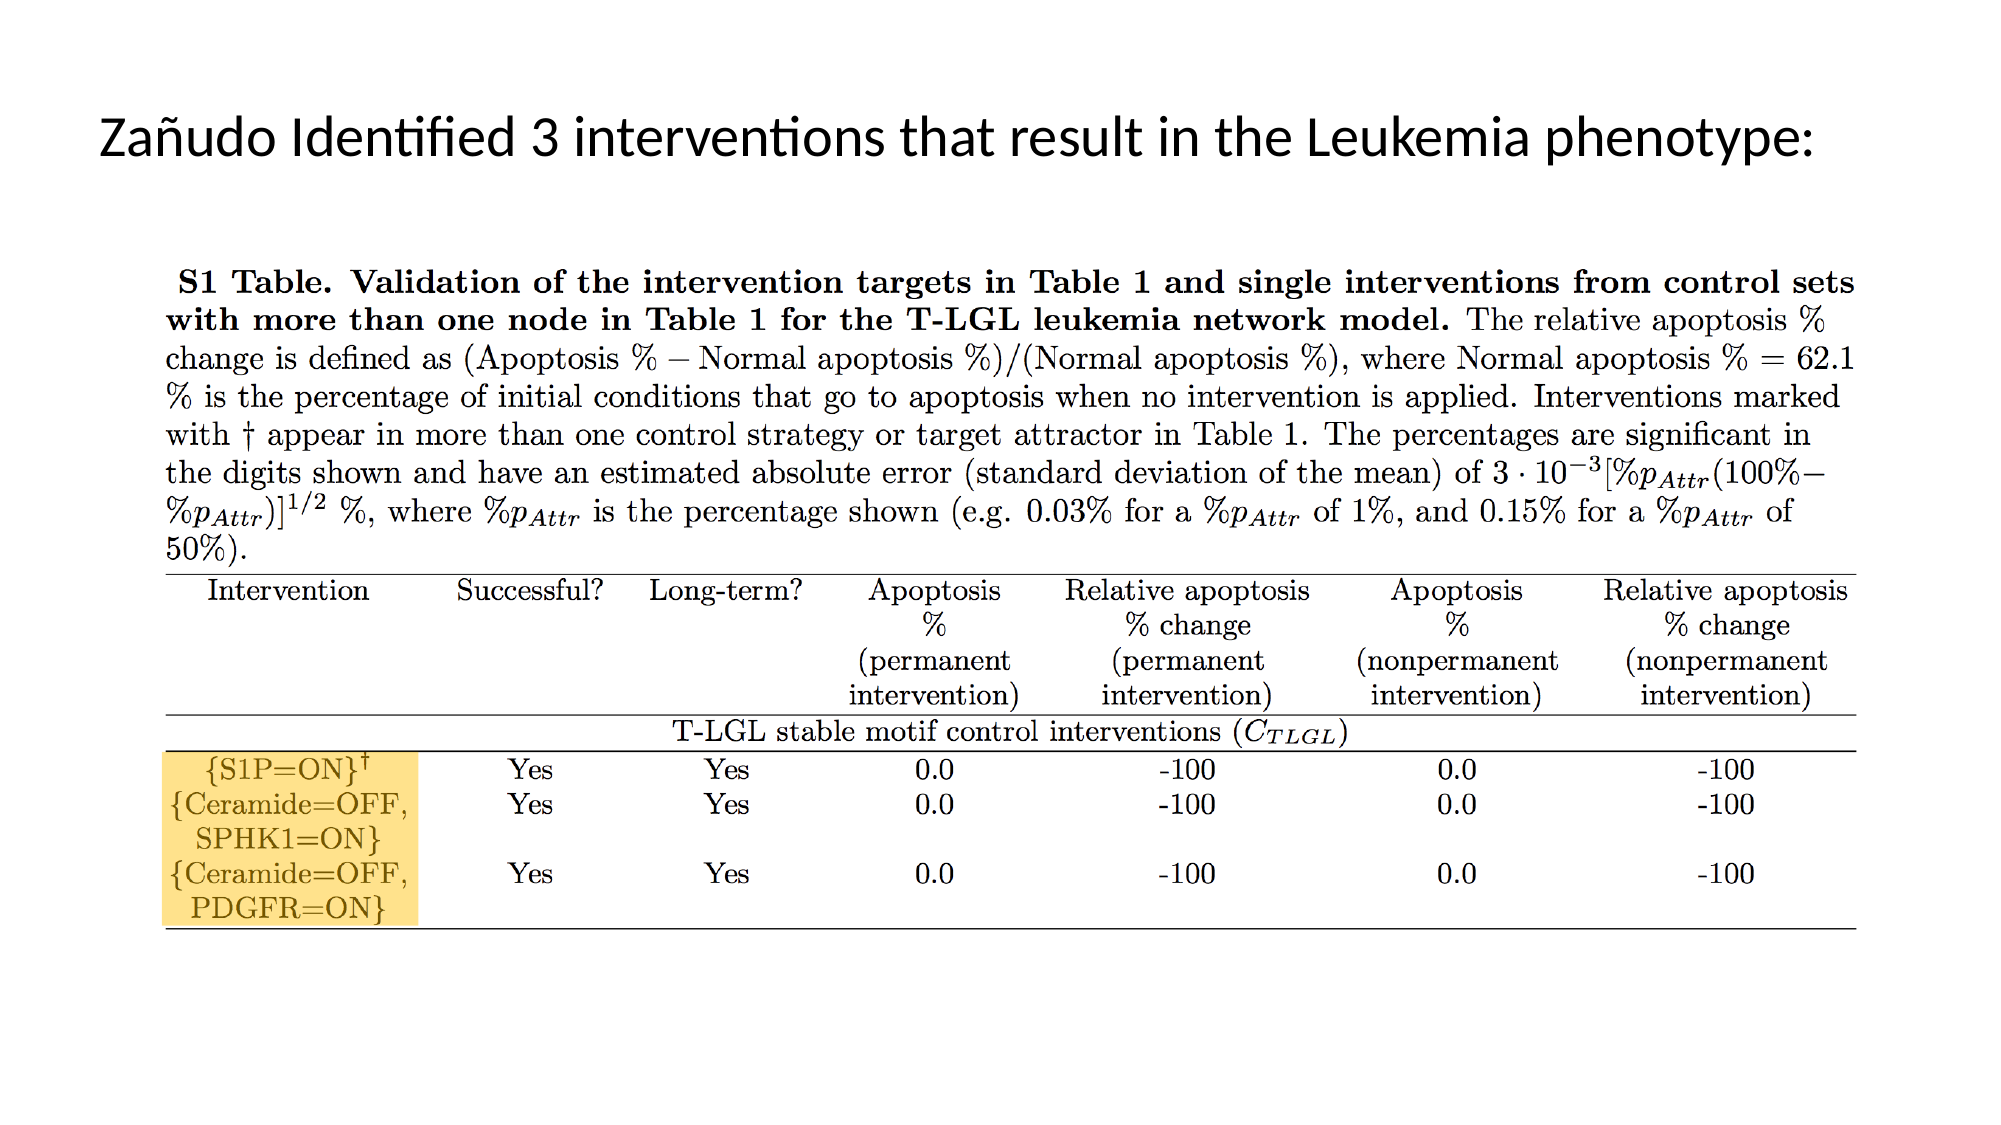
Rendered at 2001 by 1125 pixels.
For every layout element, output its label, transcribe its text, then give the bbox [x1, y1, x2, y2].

text_box Zañudo Identified 3 interventions that result in the Leukemia phenotype: [85, 90, 1915, 176]
picture [114, 248, 1885, 930]
